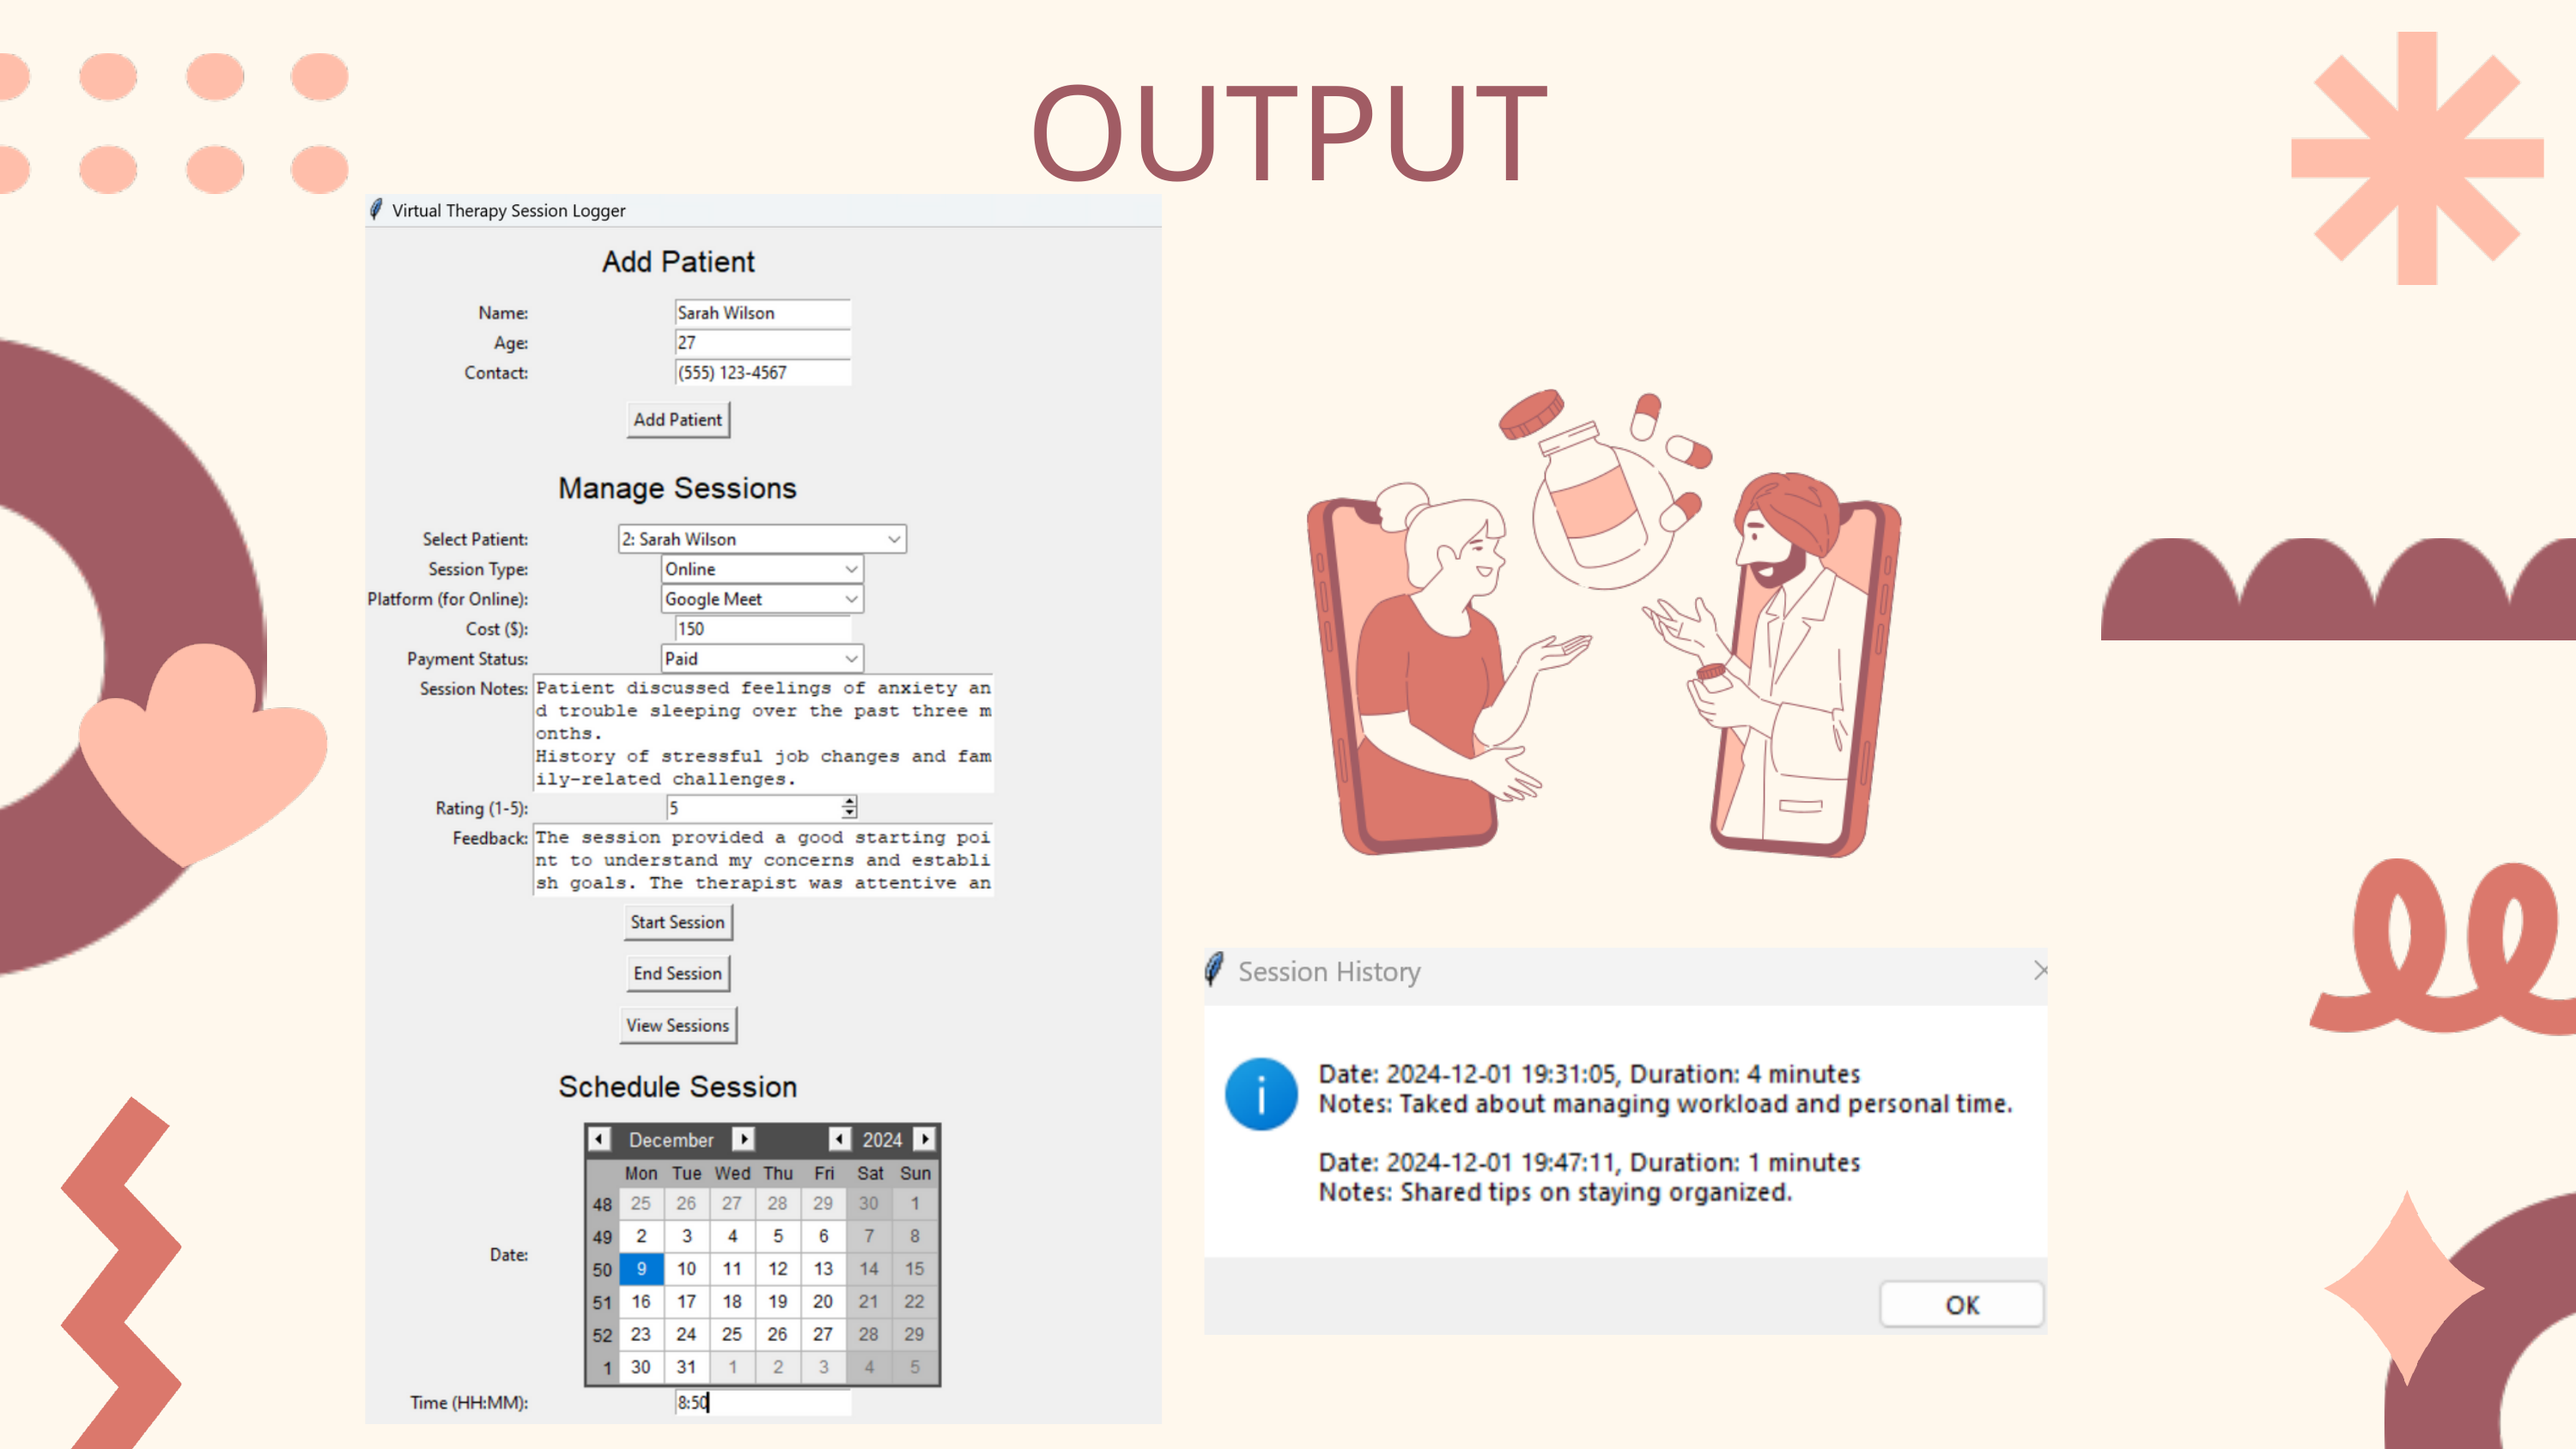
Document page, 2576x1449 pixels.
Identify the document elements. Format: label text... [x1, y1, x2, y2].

text_box [2309, 858, 2576, 1038]
text_box [2291, 32, 2544, 285]
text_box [1204, 947, 2048, 1336]
text_box [77, 640, 330, 868]
text_box [2384, 1190, 2576, 1449]
text_box [365, 194, 1163, 1424]
text_box [0, 53, 349, 195]
text_box [1306, 389, 1903, 859]
text_box [2324, 1190, 2486, 1386]
text_box [2101, 538, 2576, 640]
text_box OUTPUT [504, 21, 2072, 208]
text_box [60, 1096, 182, 1449]
text_box [0, 336, 267, 981]
